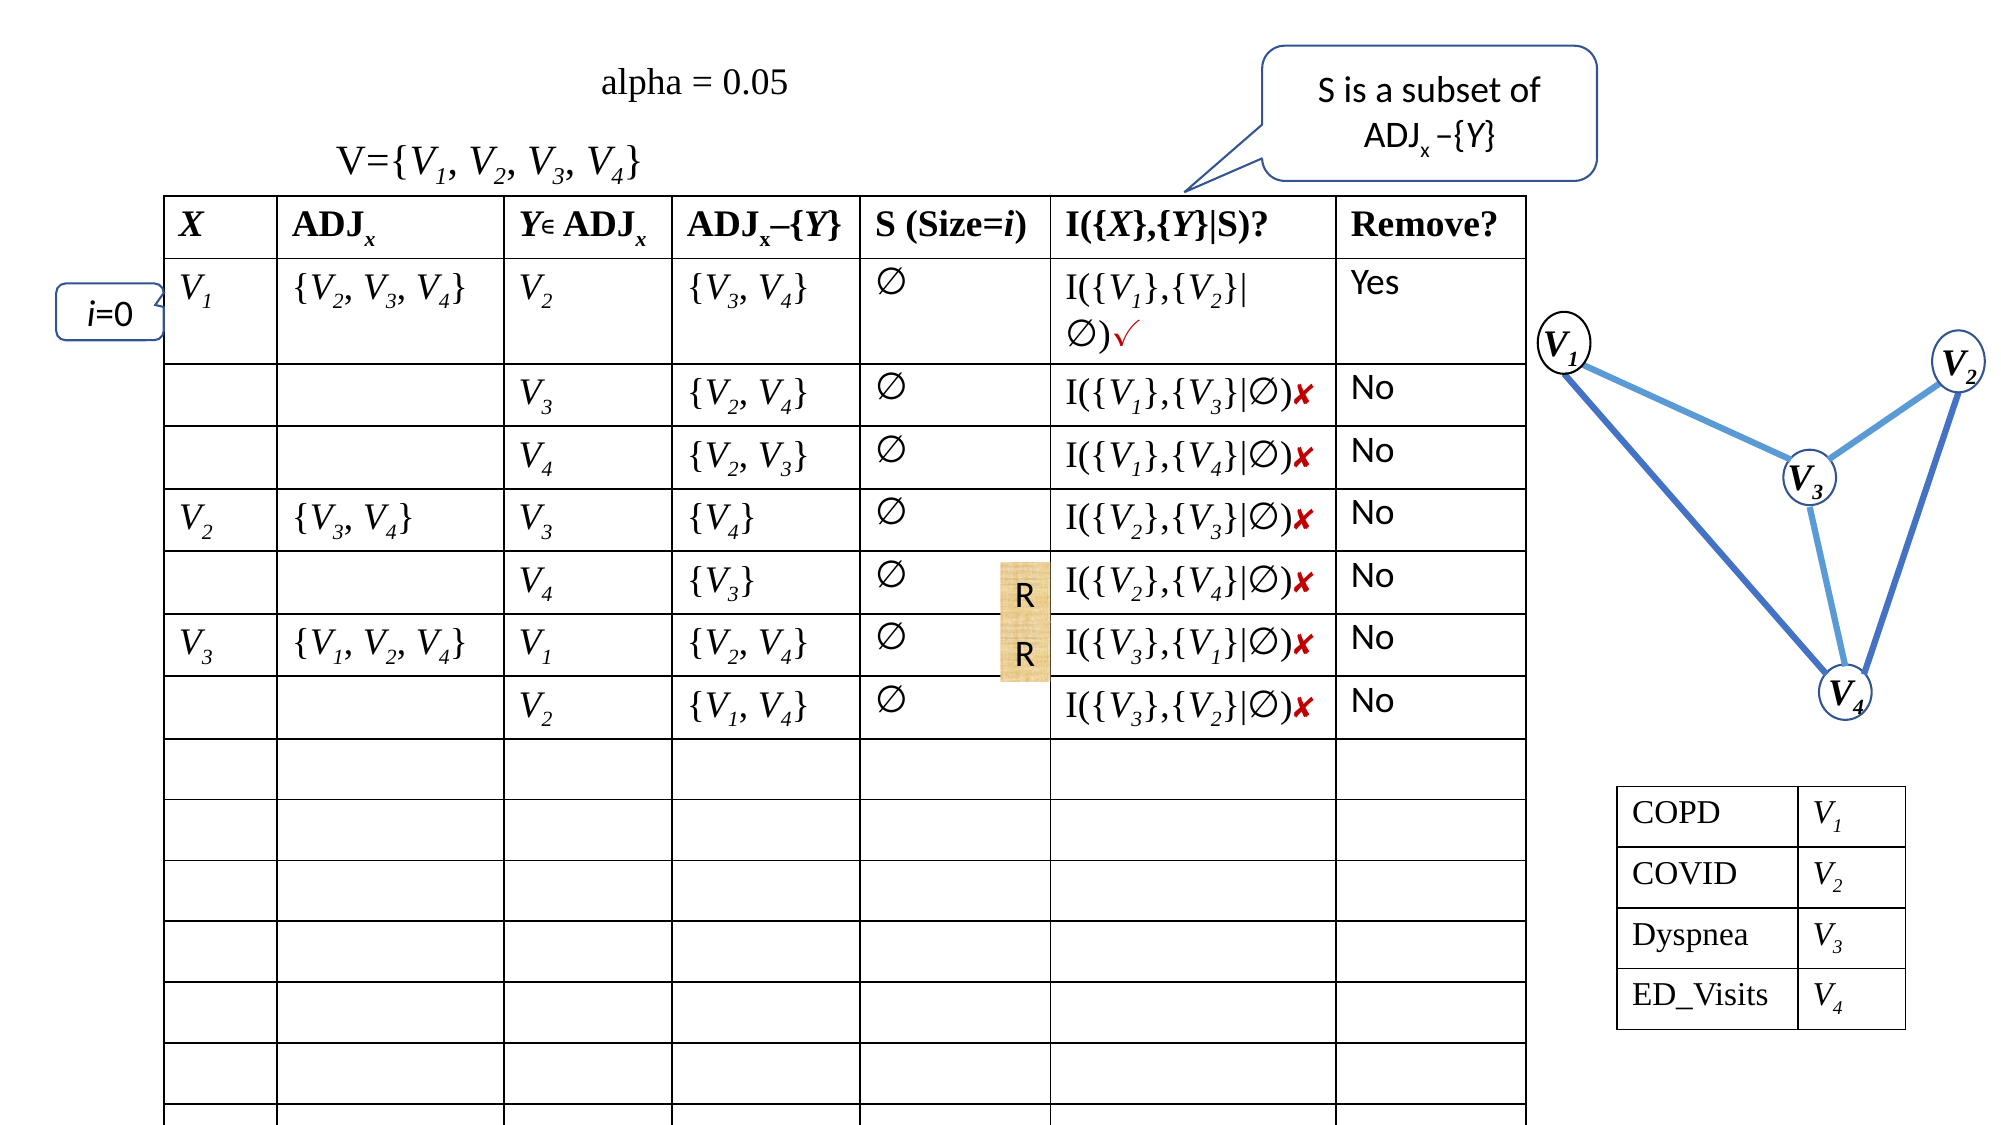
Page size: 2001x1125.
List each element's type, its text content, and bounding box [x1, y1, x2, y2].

table_cell [505, 983, 671, 1042]
table_cell [861, 861, 1050, 920]
table_cell [1051, 861, 1335, 920]
table_cell No [1337, 615, 1525, 675]
table_cell [165, 983, 276, 1042]
table_cell V1 [505, 615, 671, 675]
table_cell [673, 922, 859, 981]
table_cell [861, 1044, 1050, 1103]
table_header V1 [1799, 787, 1905, 846]
table_cell {V1, V4} [673, 677, 859, 738]
table_cell [861, 922, 1050, 981]
table_header Y∊ ADJx [505, 197, 671, 258]
list V={V1, V2, V3, V4} [320, 125, 1851, 196]
table_cell [1337, 800, 1525, 860]
table_cell ∅ [861, 615, 1000, 675]
table_cell [505, 1105, 671, 1125]
table_cell [861, 800, 1050, 860]
table_cell V3 [505, 365, 671, 425]
table_cell No [1337, 365, 1525, 425]
table_cell I({V3},{V1}|∅)✘ [1051, 615, 1335, 675]
table_cell ∅ [861, 490, 1050, 550]
text_box i=0 [55, 282, 166, 342]
table_cell [673, 740, 859, 799]
table_cell [861, 1105, 1050, 1125]
table_cell V4 [505, 552, 671, 613]
text_box alpha = 0.05 [586, 49, 1000, 110]
table_cell {V2, V3, V4} [278, 259, 503, 363]
table_cell I({V1},{V3}|∅)✘ [1051, 365, 1335, 425]
table_cell [1051, 983, 1335, 1042]
table_cell [278, 1044, 503, 1103]
table_cell [673, 983, 859, 1042]
table_cell [505, 922, 671, 981]
table_cell [278, 365, 503, 425]
table_cell {V1, V2, V4} [278, 615, 503, 675]
table_cell I({V1},{V2}|∅)✓ [1051, 259, 1335, 363]
table_cell V4 [505, 427, 671, 488]
table_cell ∅ [861, 365, 1050, 425]
table_cell [505, 800, 671, 860]
table_cell [278, 677, 503, 738]
table_cell [505, 740, 671, 799]
table_cell [278, 922, 503, 981]
table_cell ∅ [861, 259, 1050, 363]
table_header ADJx–{Y} [673, 197, 859, 258]
table_cell V3 [165, 615, 276, 675]
table_cell {V2, V3} [673, 427, 859, 488]
table_cell [278, 552, 503, 613]
table_cell Dyspnea [1618, 909, 1797, 968]
table_cell [165, 1044, 276, 1103]
table_cell ∅ [861, 552, 1050, 613]
table_cell [1051, 1044, 1335, 1103]
table_cell V3 [1799, 909, 1905, 968]
table_cell No [1337, 552, 1525, 613]
table_cell [278, 861, 503, 920]
table_cell I({V1},{V4}|∅)✘ [1051, 427, 1335, 488]
table_cell [278, 800, 503, 860]
table_cell V2 [505, 259, 671, 363]
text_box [1534, 311, 2000, 768]
table_cell [1337, 1044, 1525, 1103]
text_box S is a subset of ADJx –{Y} [1183, 44, 1599, 194]
table_cell [673, 800, 859, 860]
table_cell No [1337, 490, 1525, 550]
text_box R [1000, 562, 1051, 621]
table_cell V2 [1799, 848, 1905, 907]
table_cell [505, 1044, 671, 1103]
table_cell [673, 1105, 859, 1125]
table_cell [165, 922, 276, 981]
table_cell [165, 861, 276, 920]
table_cell [278, 740, 503, 799]
table_cell {V3, V4} [673, 259, 859, 363]
table_header COPD [1618, 787, 1797, 846]
table_cell [1337, 922, 1525, 981]
table_cell [1051, 740, 1335, 799]
table_cell [278, 983, 503, 1042]
table_cell [1337, 983, 1525, 1042]
table_cell [1051, 1105, 1335, 1125]
table_header S (Size=i) [861, 197, 1050, 258]
table_cell [861, 983, 1050, 1042]
table_cell Yes [1337, 259, 1525, 363]
table_cell [1337, 861, 1525, 920]
table_header ADJx [278, 197, 503, 258]
table_cell [673, 1044, 859, 1103]
table_cell [165, 552, 276, 613]
table_cell V4 [1799, 969, 1905, 1029]
table_cell V2 [165, 490, 276, 550]
table_cell {V3, V4} [278, 490, 503, 550]
table_cell [278, 427, 503, 488]
table_cell [505, 861, 671, 920]
table_header I({X},{Y}|S)? [1051, 197, 1335, 258]
table_header X [165, 197, 276, 258]
table_cell V3 [505, 490, 671, 550]
table_cell ∅ [861, 677, 1050, 738]
table_cell V2 [505, 677, 671, 738]
table_header Remove? [1337, 197, 1525, 258]
table_cell {V4} [673, 490, 859, 550]
table_cell [165, 1105, 276, 1125]
table_cell No [1337, 677, 1525, 738]
table_cell {V3} [673, 552, 859, 613]
table_cell [165, 427, 276, 488]
table_cell ED_Visits [1618, 969, 1797, 1029]
table_cell [1051, 800, 1335, 860]
table_cell [1337, 1105, 1525, 1125]
table_cell [673, 861, 859, 920]
table_cell [278, 1105, 503, 1125]
table_cell {V2, V4} [673, 615, 859, 675]
table_cell [165, 740, 276, 799]
table_cell I({V2},{V4}|∅)✘ [1051, 552, 1335, 613]
table_cell COVID [1618, 848, 1797, 907]
table_cell [165, 800, 276, 860]
table_cell ∅ [861, 427, 1050, 488]
table_cell I({V2},{V3}|∅)✘ [1051, 490, 1335, 550]
table_cell [1051, 922, 1335, 981]
table_cell [861, 740, 1050, 799]
table_cell {V2, V4} [673, 365, 859, 425]
table_cell [165, 677, 276, 738]
table_cell V1 [165, 259, 276, 363]
table_cell [165, 365, 276, 425]
table_cell I({V3},{V2}|∅)✘ [1051, 677, 1335, 738]
text_box R [1000, 621, 1051, 682]
table_cell [1337, 740, 1525, 799]
table_cell No [1337, 427, 1525, 488]
